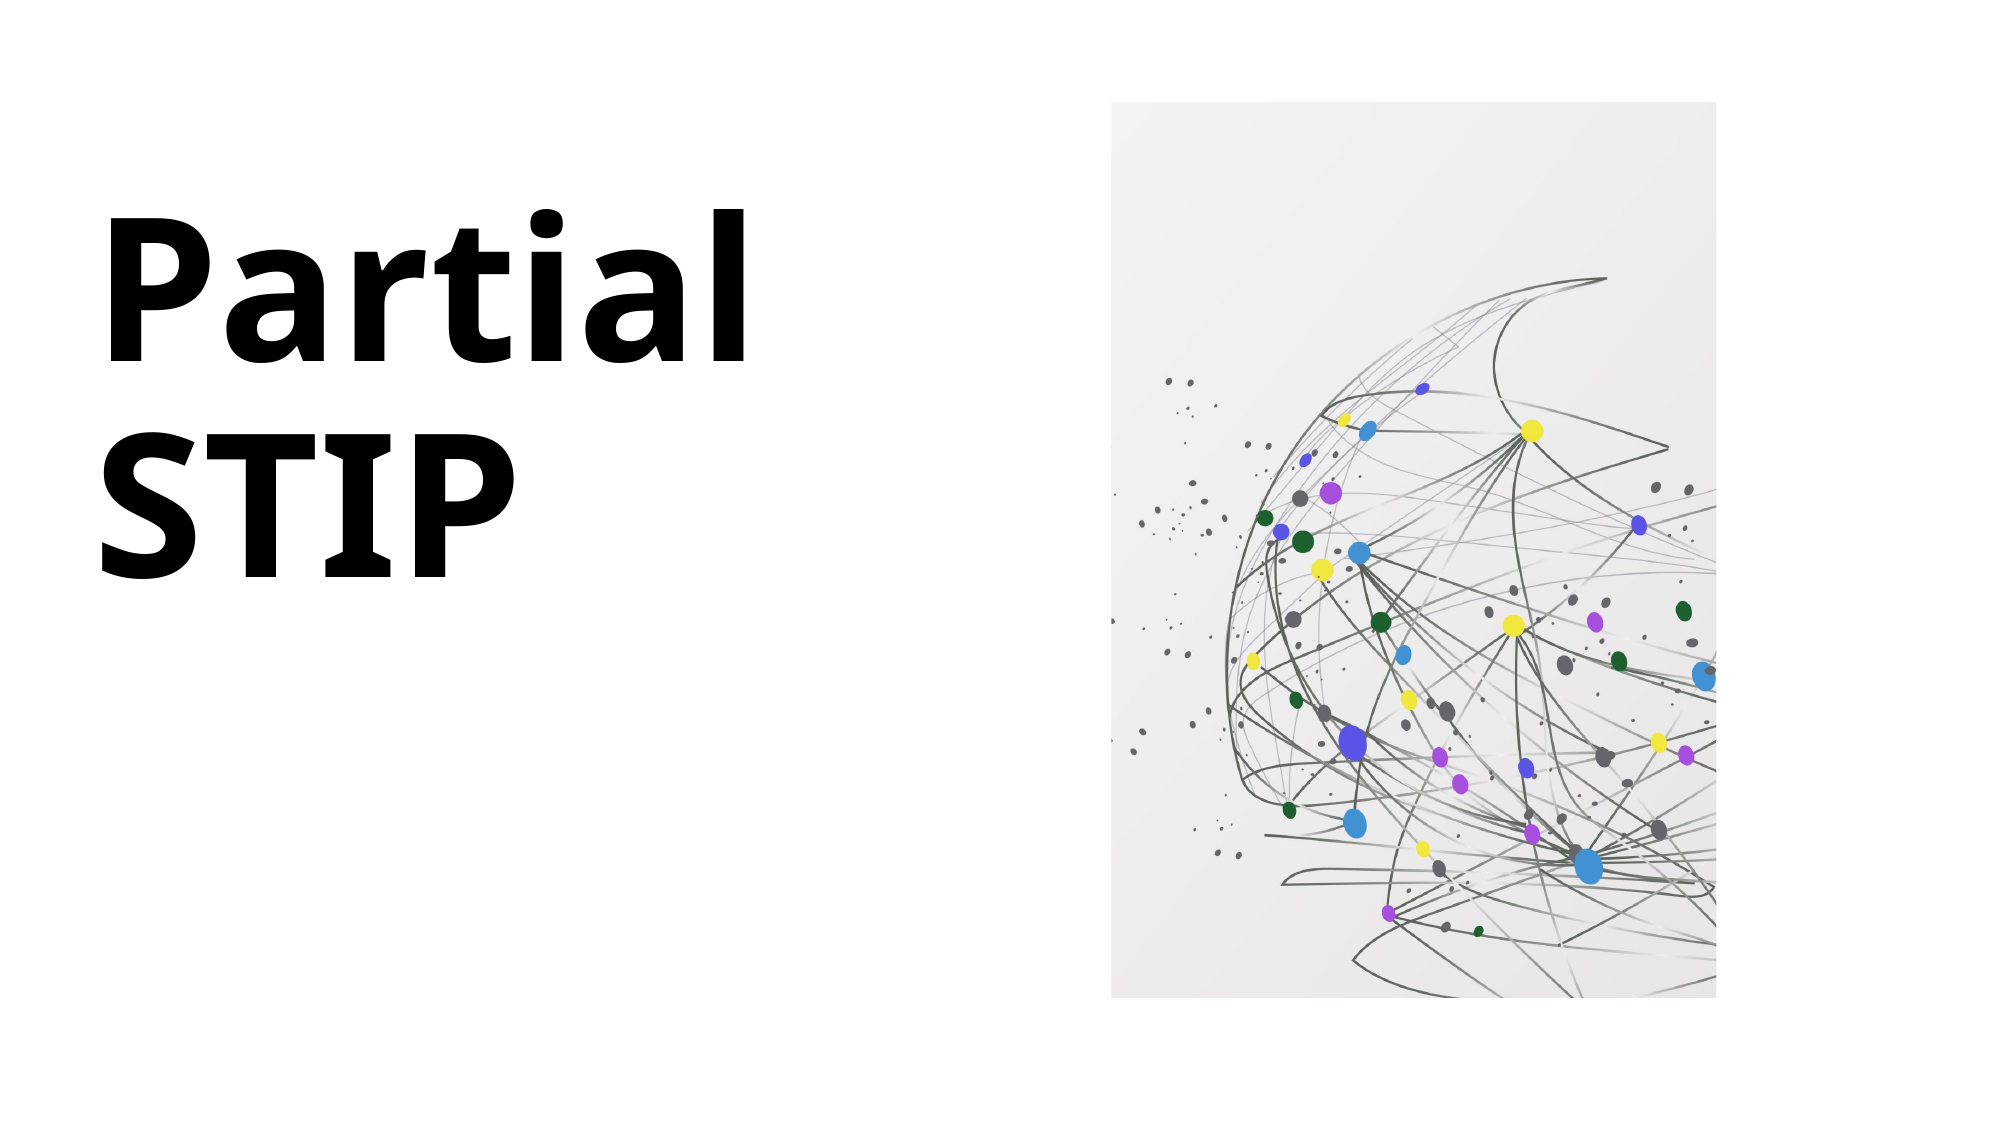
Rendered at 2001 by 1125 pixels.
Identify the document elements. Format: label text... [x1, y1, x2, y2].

title Partial STIP [78, 102, 865, 629]
picture [1111, 102, 1717, 998]
